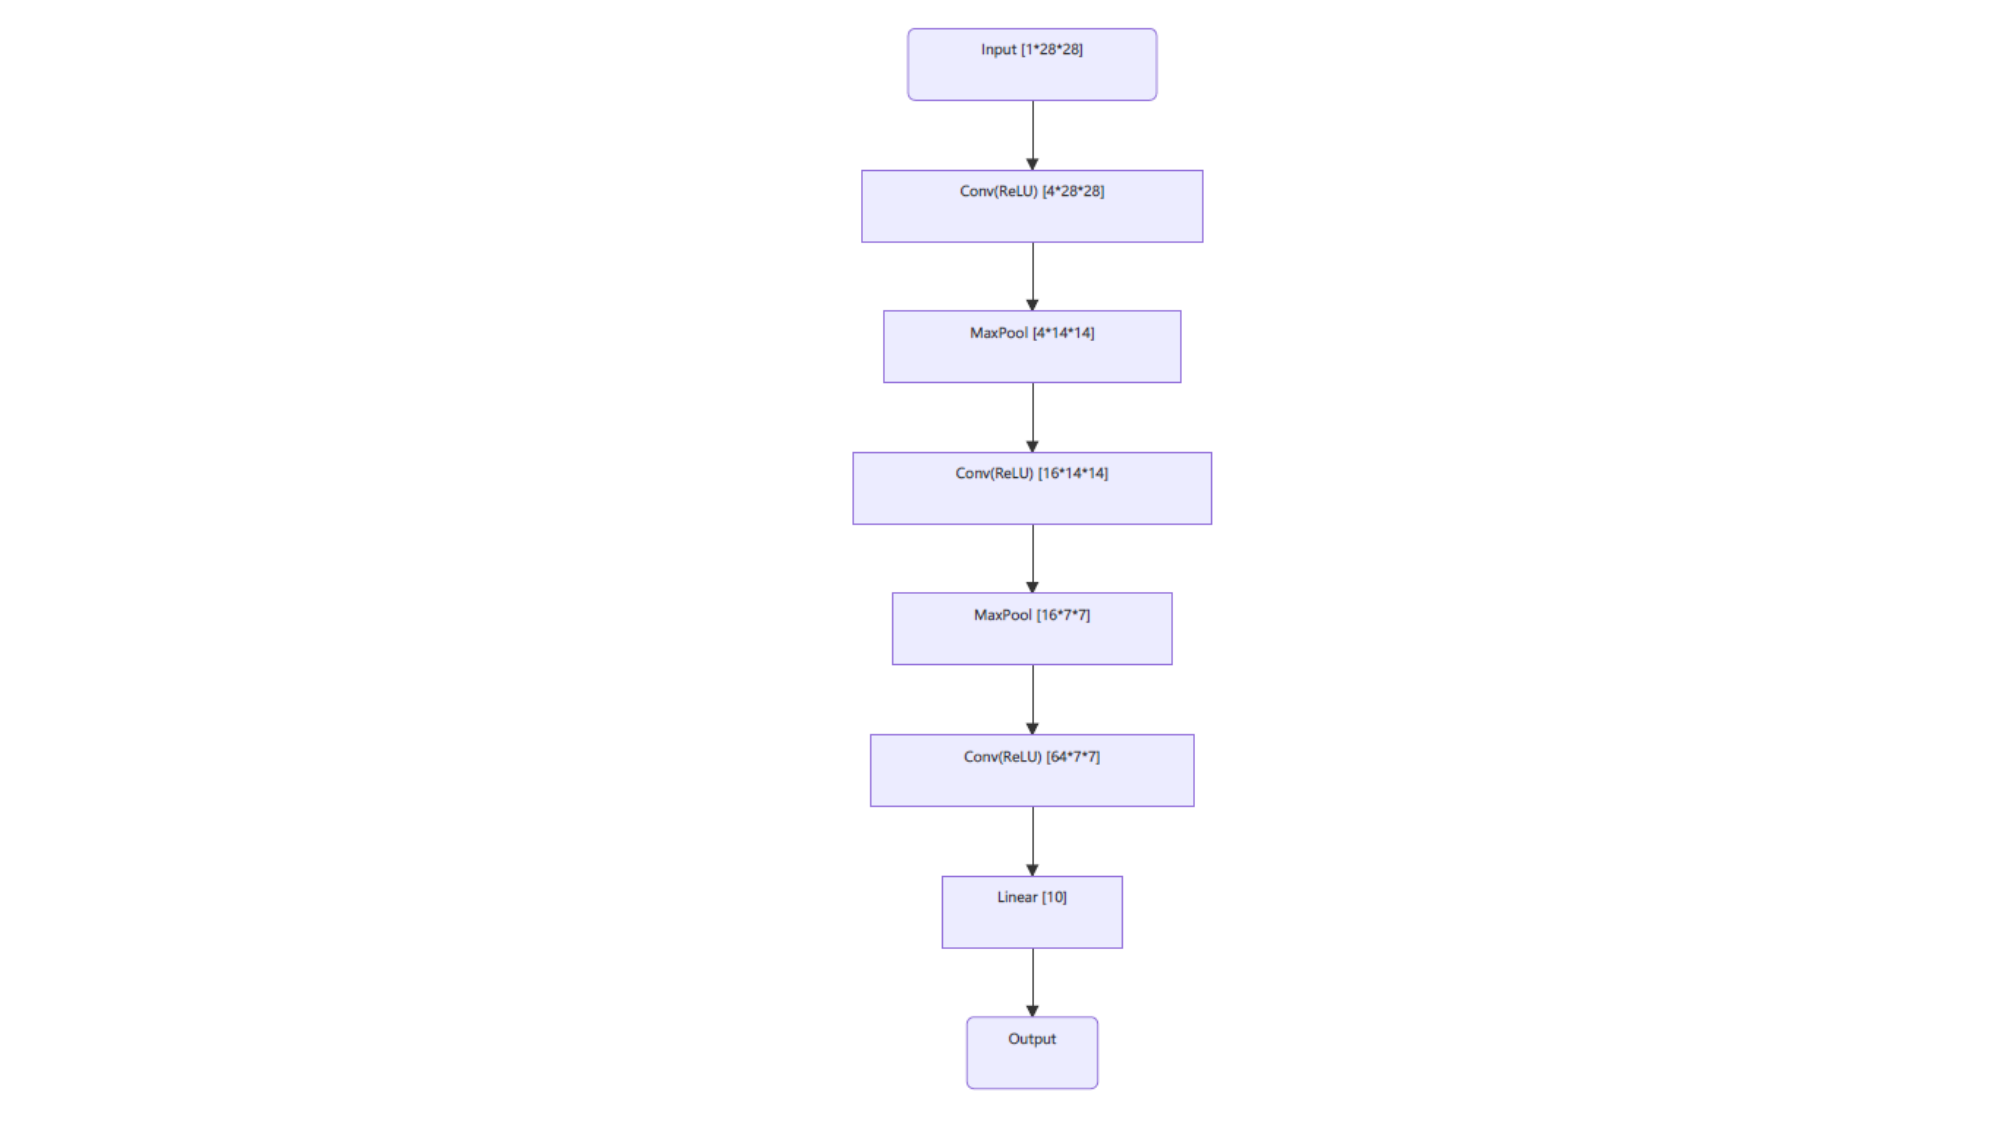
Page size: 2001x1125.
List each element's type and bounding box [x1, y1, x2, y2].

picture [702, 0, 1351, 1121]
